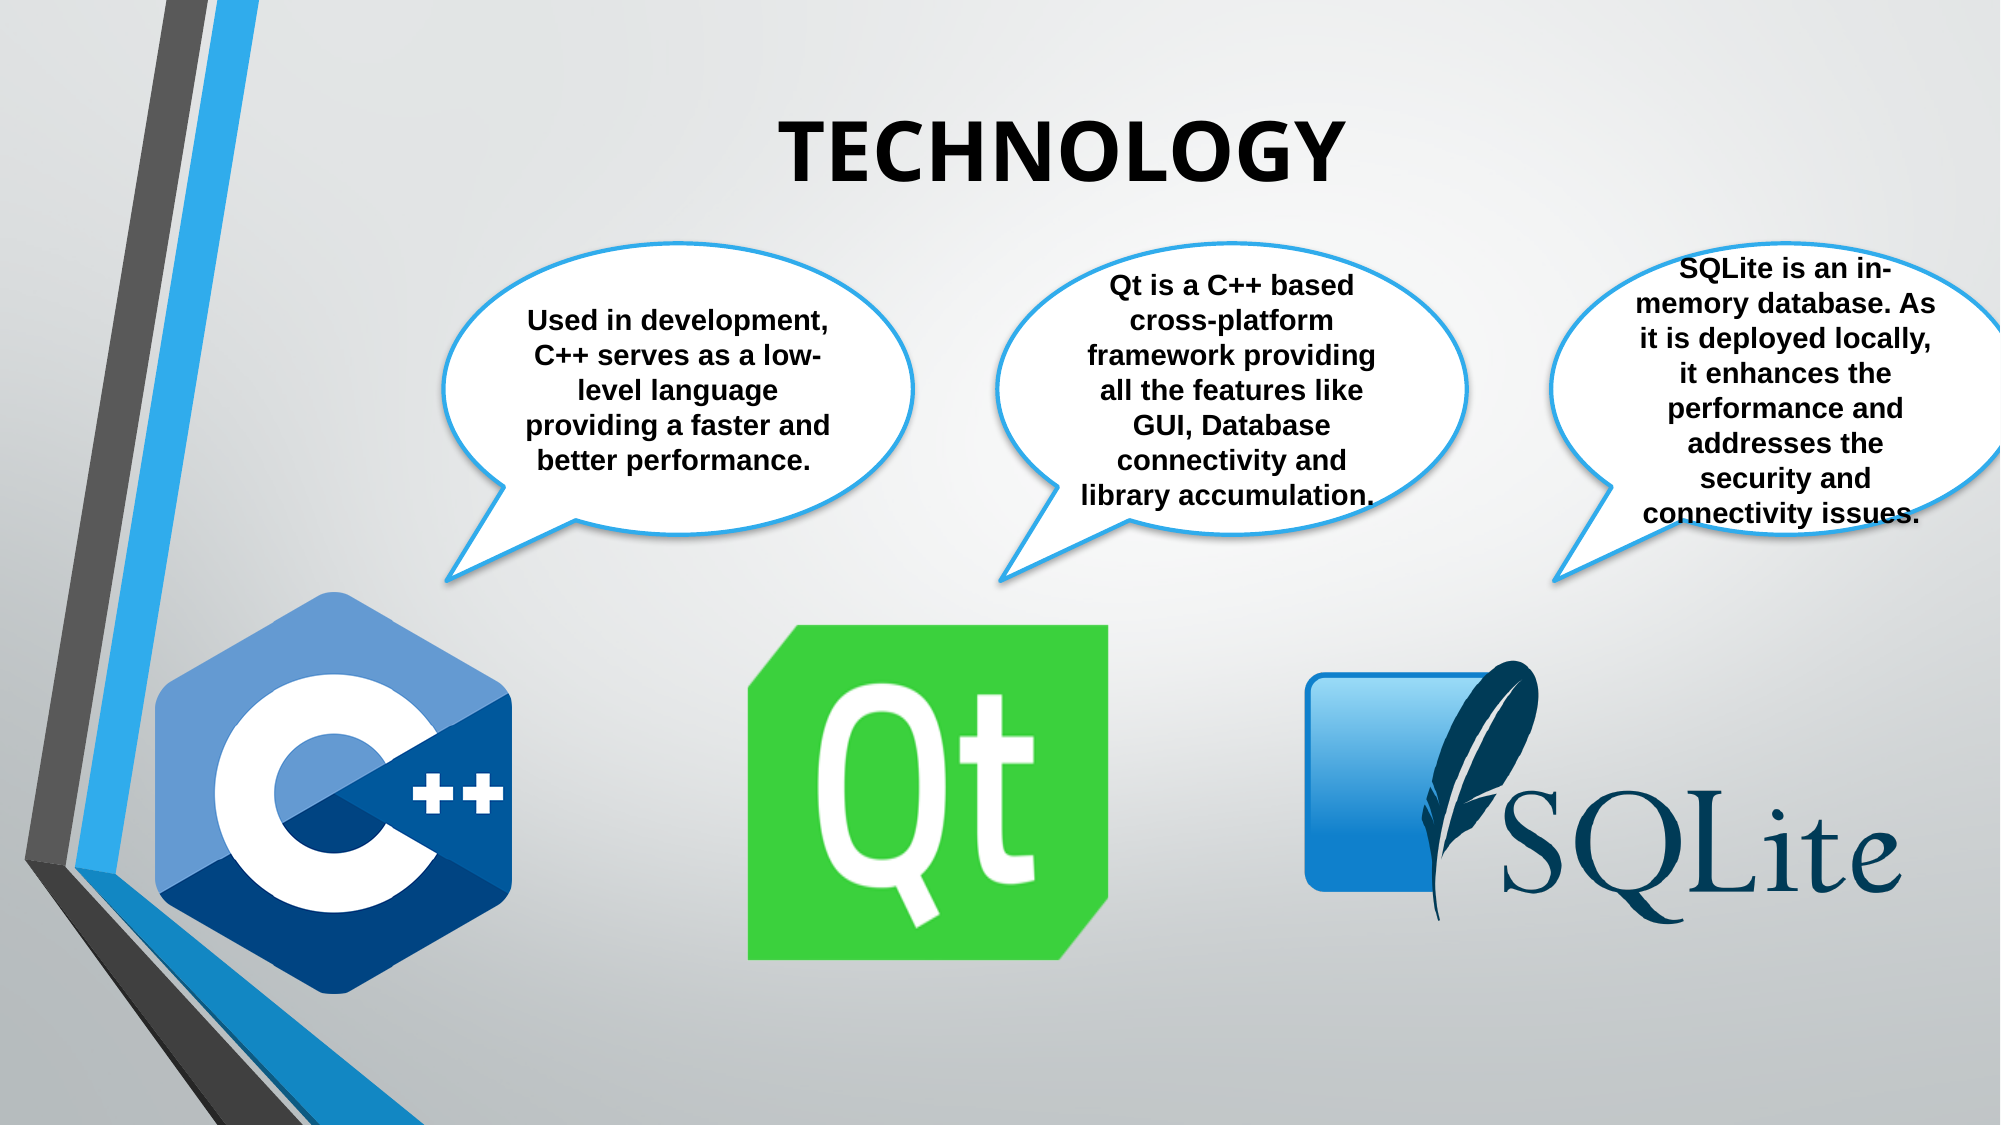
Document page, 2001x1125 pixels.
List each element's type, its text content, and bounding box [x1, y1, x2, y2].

text_box Used in development, C++ serves as a low-level language providing a faster and better performance. [443, 243, 913, 582]
picture [671, 525, 1183, 1061]
text_box TECHNOLOGY [273, 66, 1851, 244]
text_box Qt is a C++ based cross-platform framework providing all the features like GUI, Database connectivity and library accumulation. [997, 243, 1467, 535]
picture [155, 592, 512, 994]
picture [1288, 644, 1918, 942]
text_box SQLite is an in-memory database. As it is deployed locally, it enhances the performance and addresses the security and connectivity issues. [1551, 243, 2000, 582]
